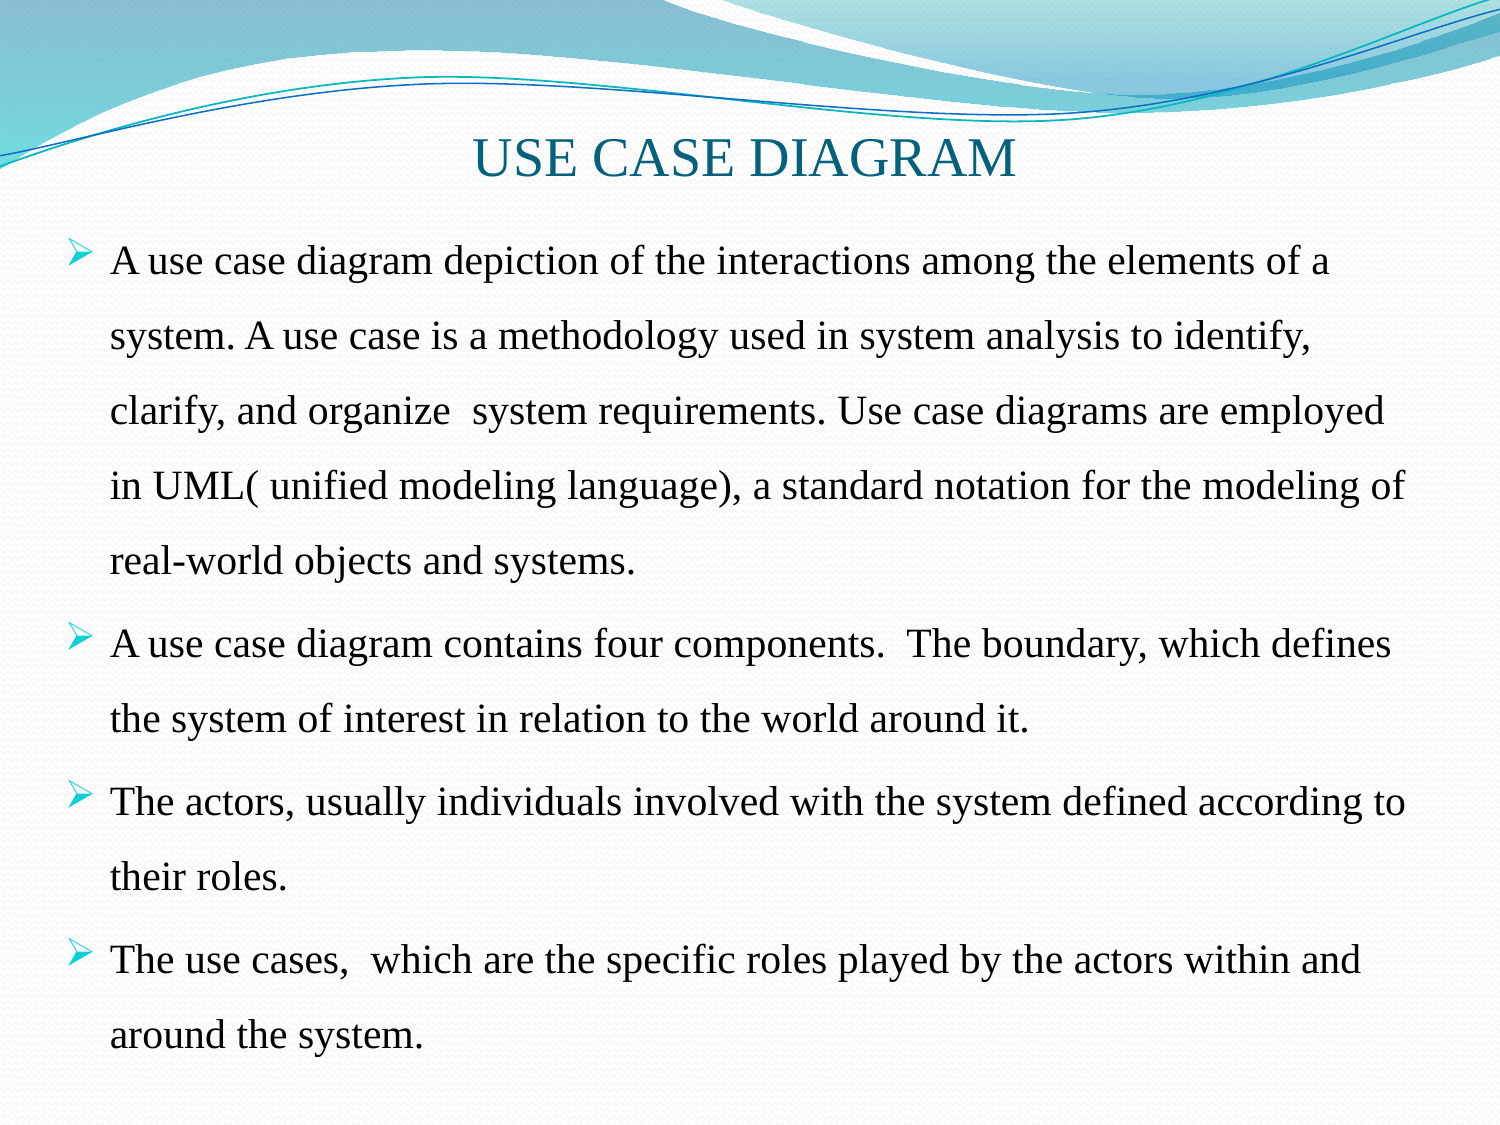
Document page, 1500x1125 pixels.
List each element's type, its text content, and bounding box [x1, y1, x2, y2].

title USE CASE DIAGRAM [70, 112, 1421, 188]
list A use case diagram depiction of the interactions among the elements of a system. A use case is a methodology used in system analysis to identify, clarify, and organize system requirements. Use case diagrams are employed in UML( unified modeling language), a standard notation for the modeling of real-world objects and systems. A use case diagram contains four components. The boundary, which defines the system of interest in relation to the world around it. The actors, usually individuals involved with the system defined according to their roles. The use cases, which are the specific roles played by the actors within and around the system. [50, 200, 1442, 1075]
